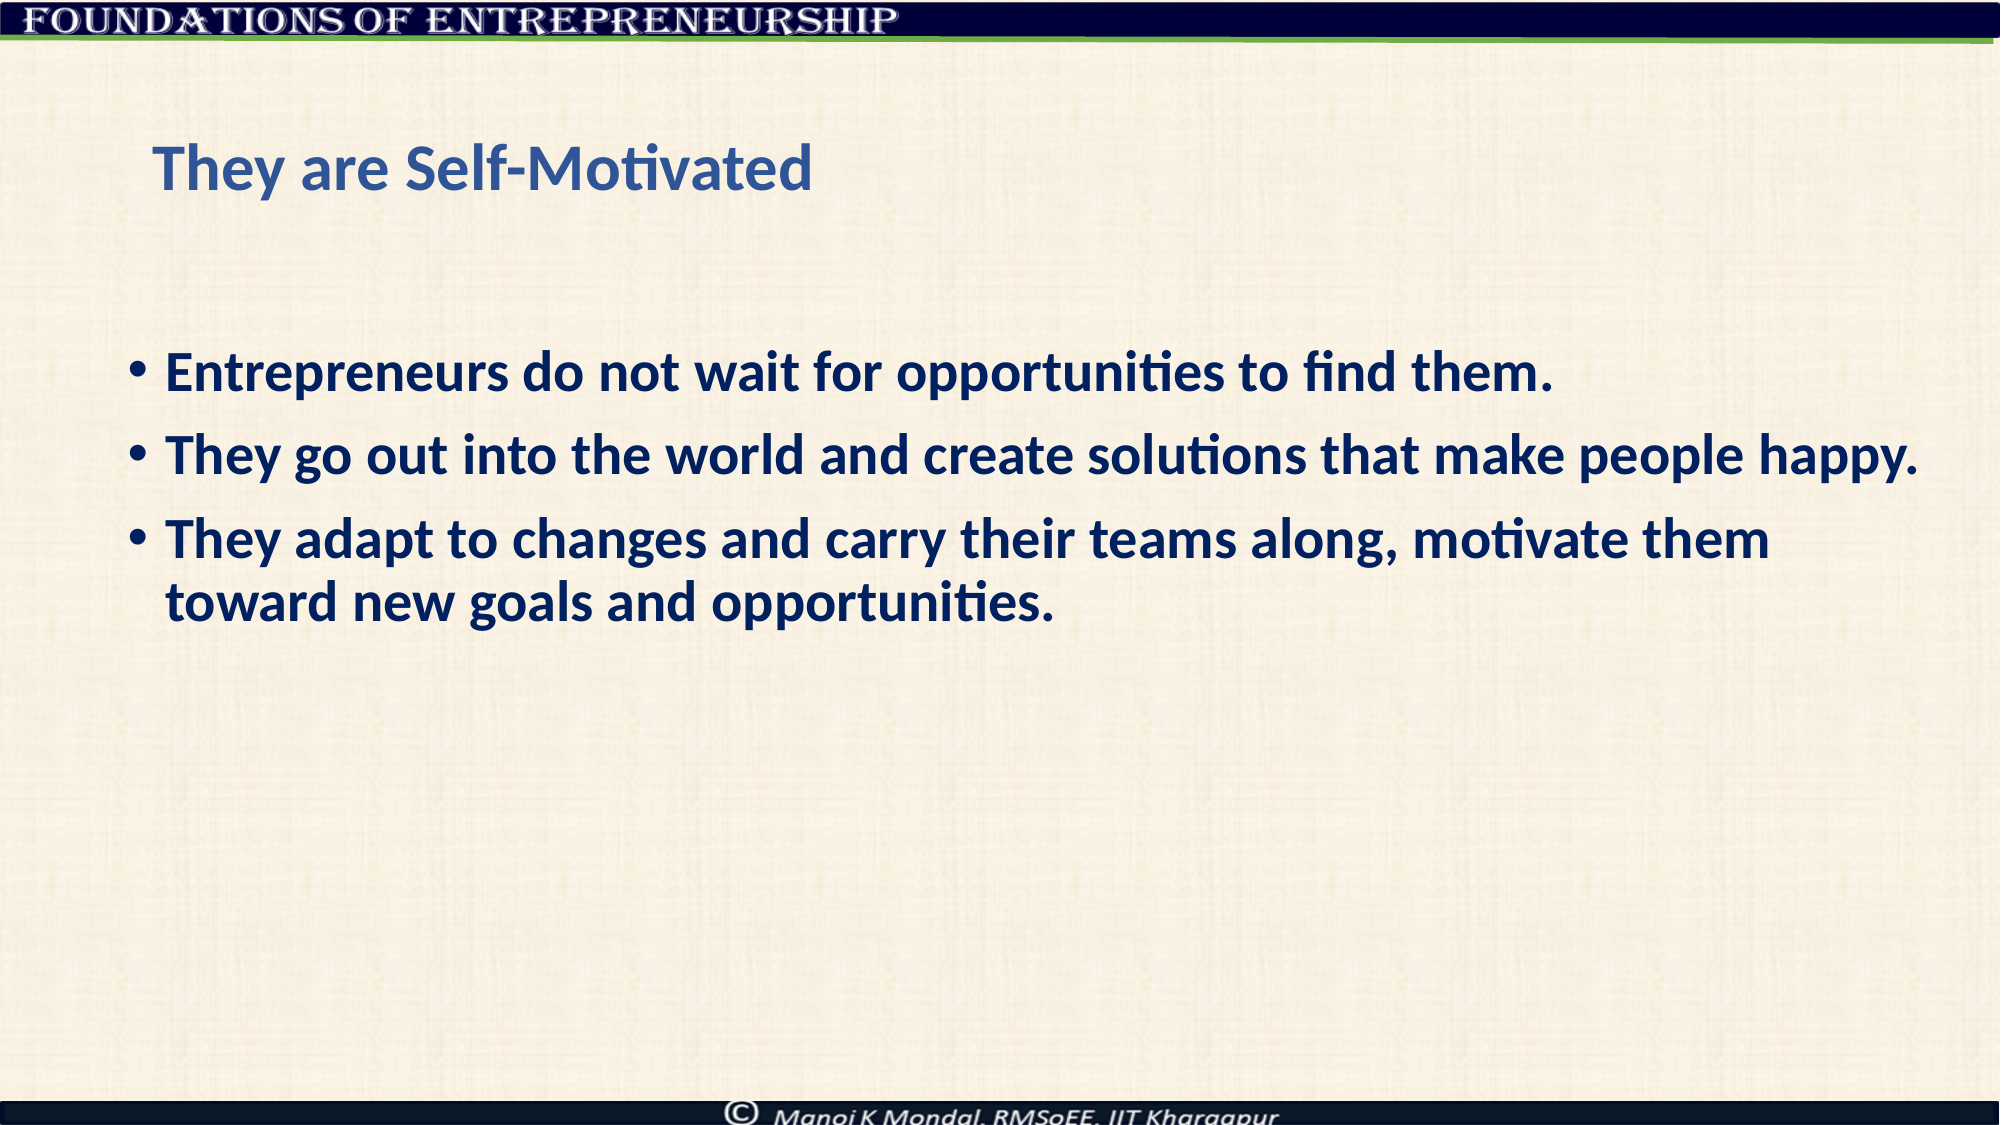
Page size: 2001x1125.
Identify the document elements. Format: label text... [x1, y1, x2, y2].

list Entrepreneurs do not wait for opportunities to find them. They go out into the world and create solutions that make people happy. They adapt to changes and carry their teams along, motivate them toward new goals and opportunities. [112, 333, 1960, 951]
title They are Self-Motivated [137, 59, 1863, 278]
picture [0, 1101, 1999, 1125]
picture [0, 0, 2000, 43]
